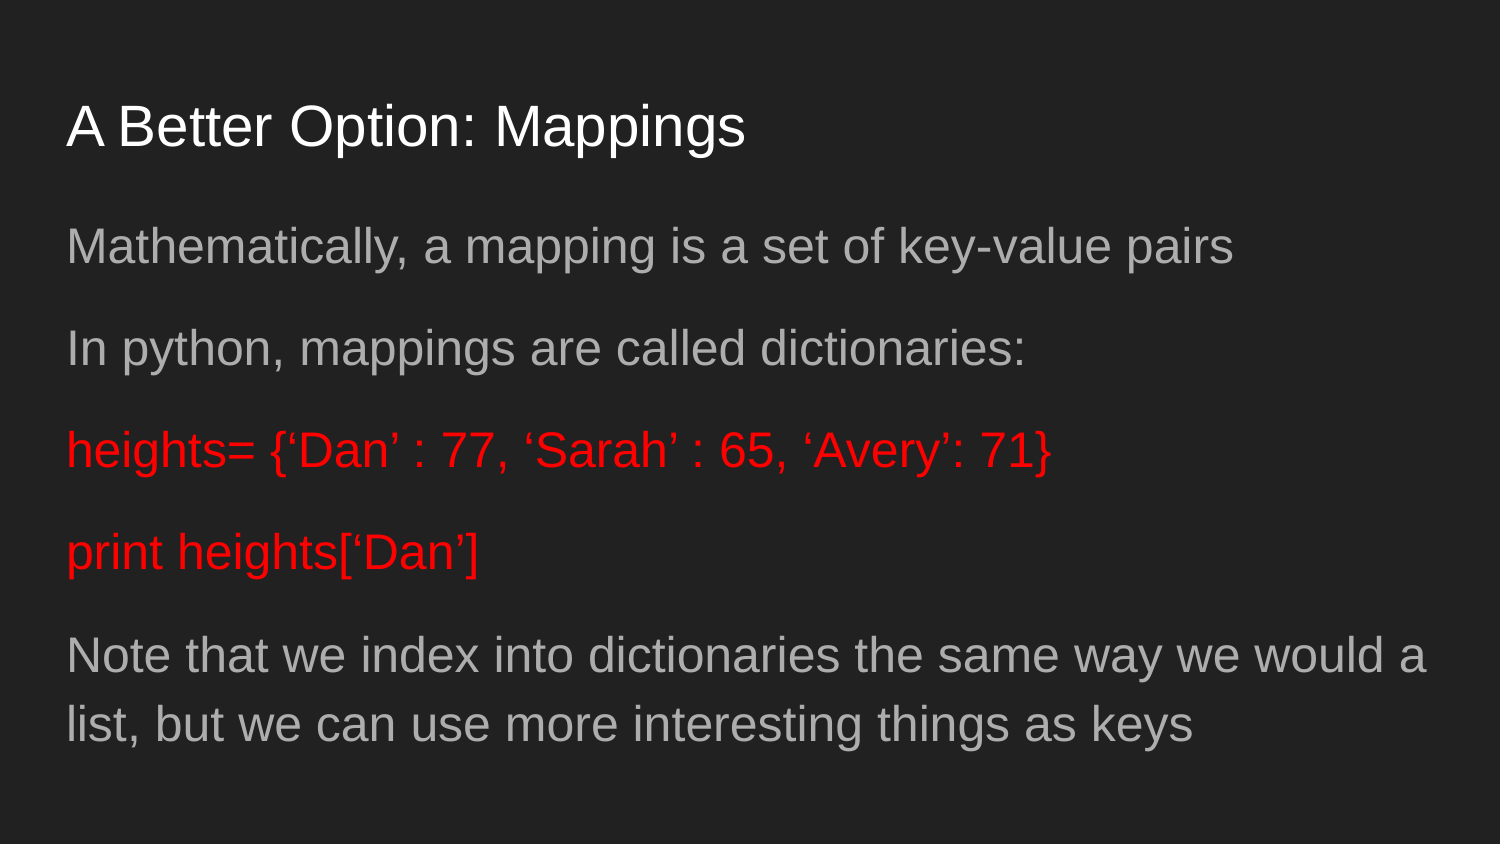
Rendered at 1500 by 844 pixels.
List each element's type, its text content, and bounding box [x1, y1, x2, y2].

list Mathematically, a mapping is a set of key-value pairs In python, mappings are called dictionaries: heights= {‘Dan’ : 77, ‘Sarah’ : 65, ‘Avery’: 71} print heights[‘Dan’] Note that we index into dictionaries the same way we would a list, but we can use more interesting things as keys [51, 189, 1449, 750]
title A Better Option: Mappings [51, 72, 1449, 167]
